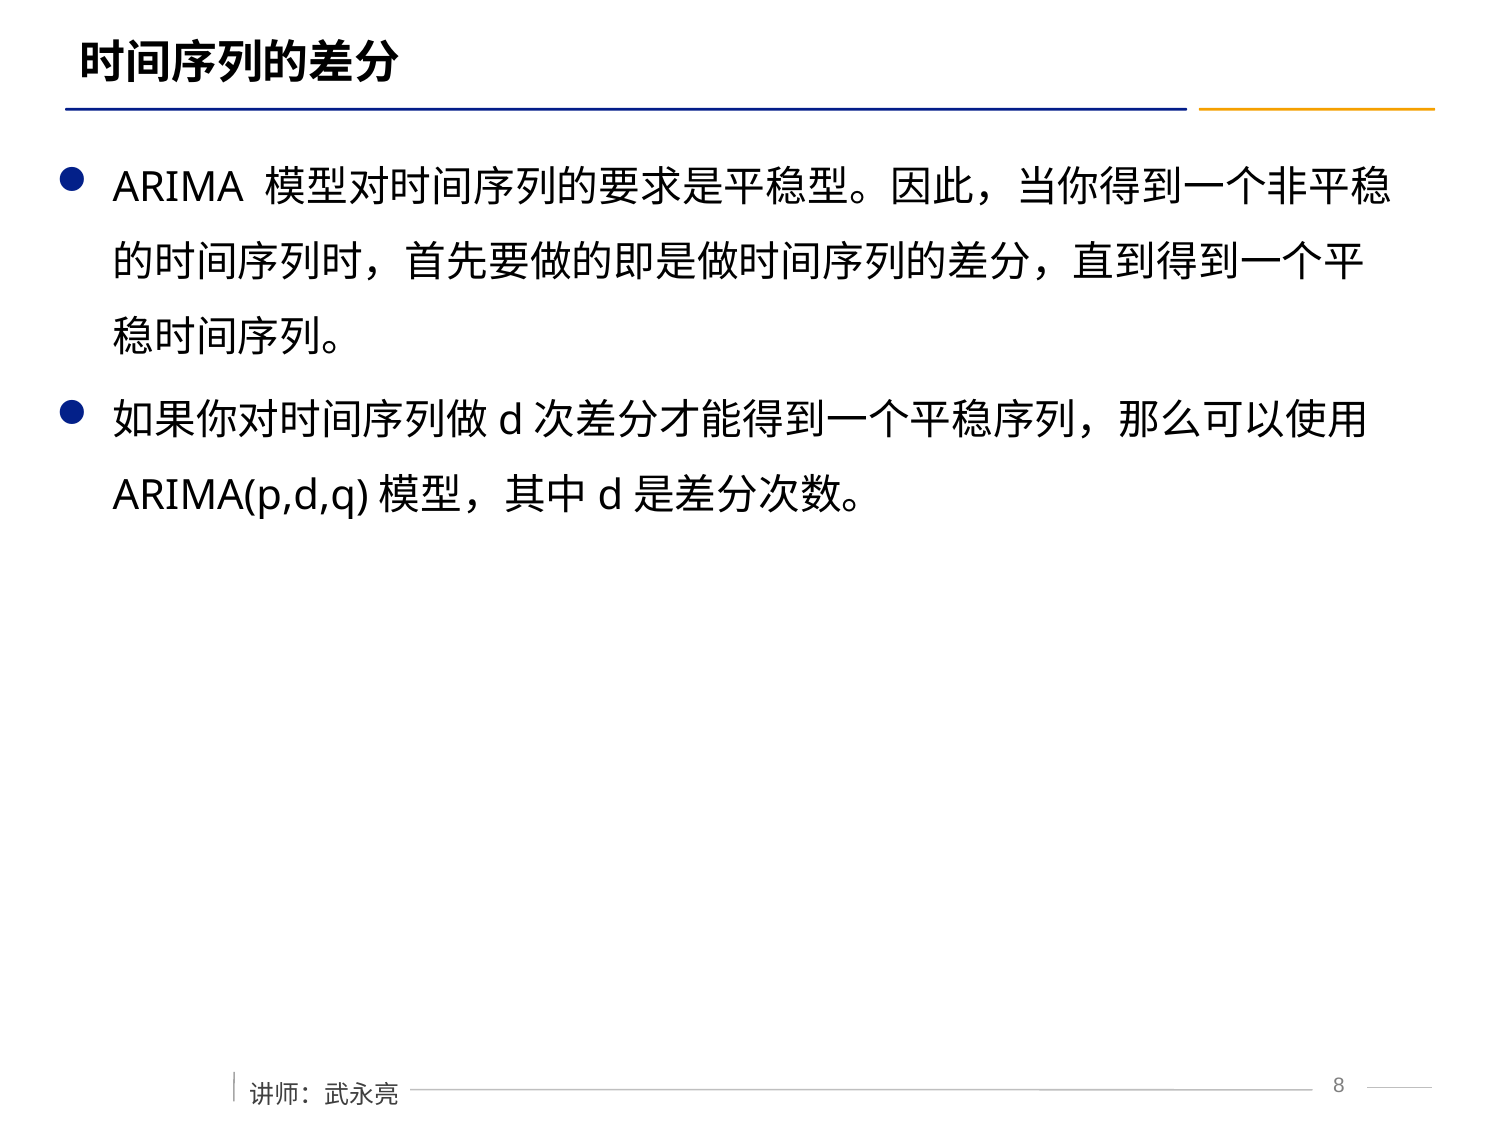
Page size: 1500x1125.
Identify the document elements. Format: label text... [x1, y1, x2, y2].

list ARIMA 模型对时间序列的要求是平稳型。因此，当你得到一个非平稳的时间序列时，首先要做的即是做时间序列的差分，直到得到一个平稳时间序列。 如果你对时间序列做d次差分才能得到一个平稳序列，那么可以使用ARIMA(p,d,q)模型，其中d是差分次数。 [41, 127, 1412, 516]
title 时间序列的差分 [64, 25, 1430, 97]
